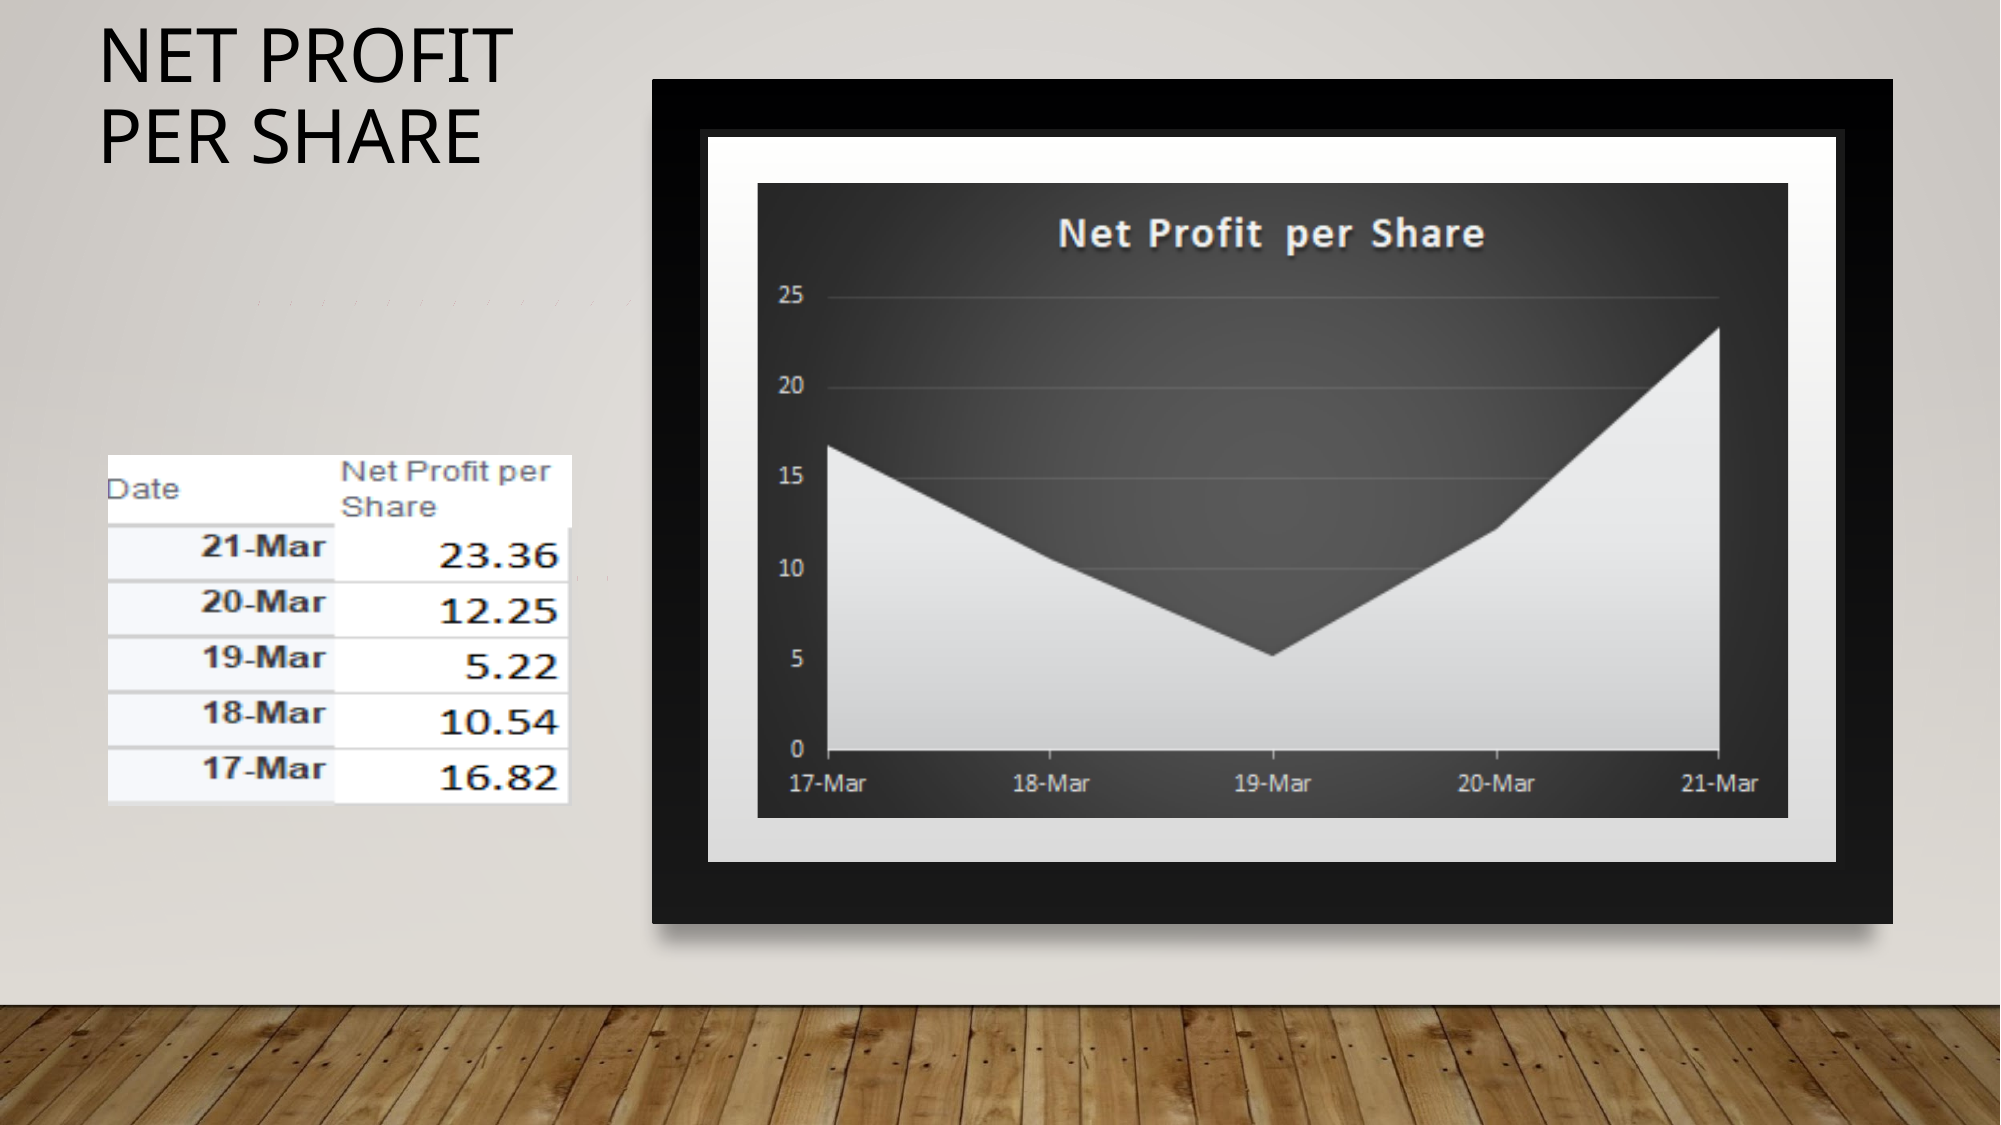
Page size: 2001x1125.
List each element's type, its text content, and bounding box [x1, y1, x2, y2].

text_box [0, 0, 2000, 331]
picture [107, 455, 572, 807]
title NET PROFIT PER SHARE [82, 0, 546, 180]
picture [0, 1006, 2000, 1125]
text_box [0, 331, 2000, 1003]
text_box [652, 78, 1894, 924]
picture [757, 182, 1789, 818]
